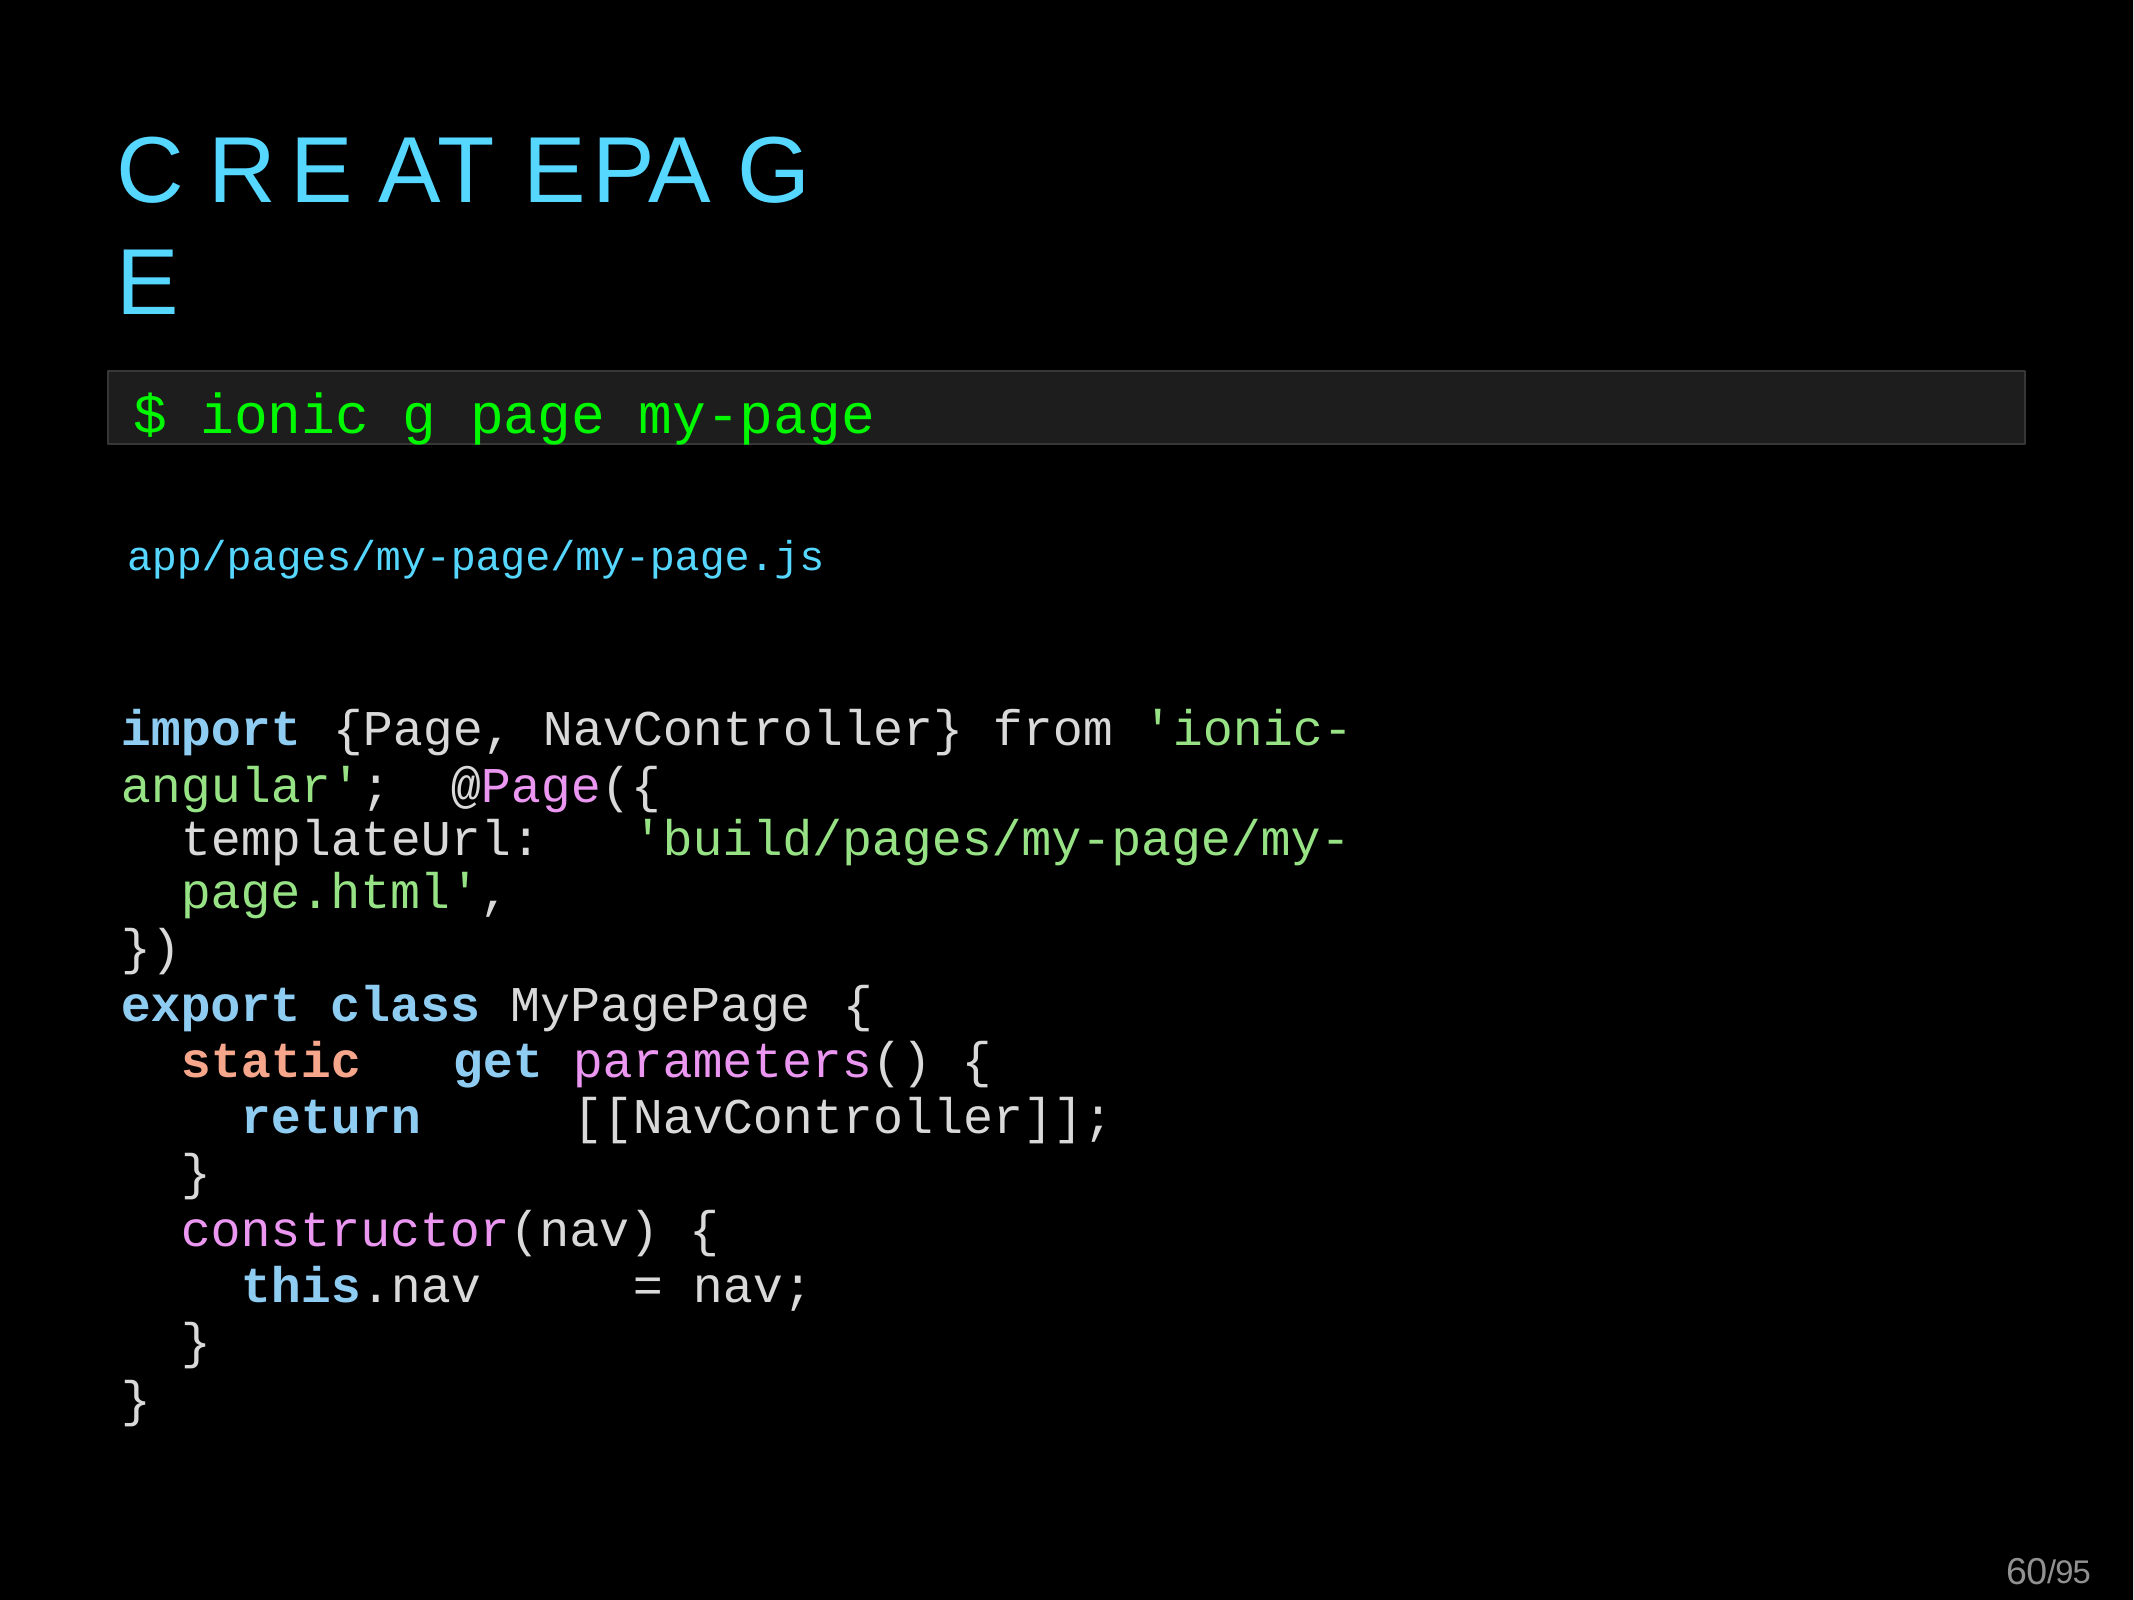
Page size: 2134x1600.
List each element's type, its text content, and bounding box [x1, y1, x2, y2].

text_box app/pages/my-page/my-page.js import {Page, NavController} from 'ionic-angular'; @Page({ templateUrl: 'build/pages/my-page/my-page.html', }) export class MyPagePage { static get parameters() { return [[NavController]]; } constructor(nav) { this.nav = nav; } } [118, 527, 1624, 1427]
title C R E AT E PA G E [114, 106, 878, 370]
text_box $ ionic g page my-page [108, 370, 2025, 445]
slide_number 59/95 [2001, 1524, 2101, 1600]
